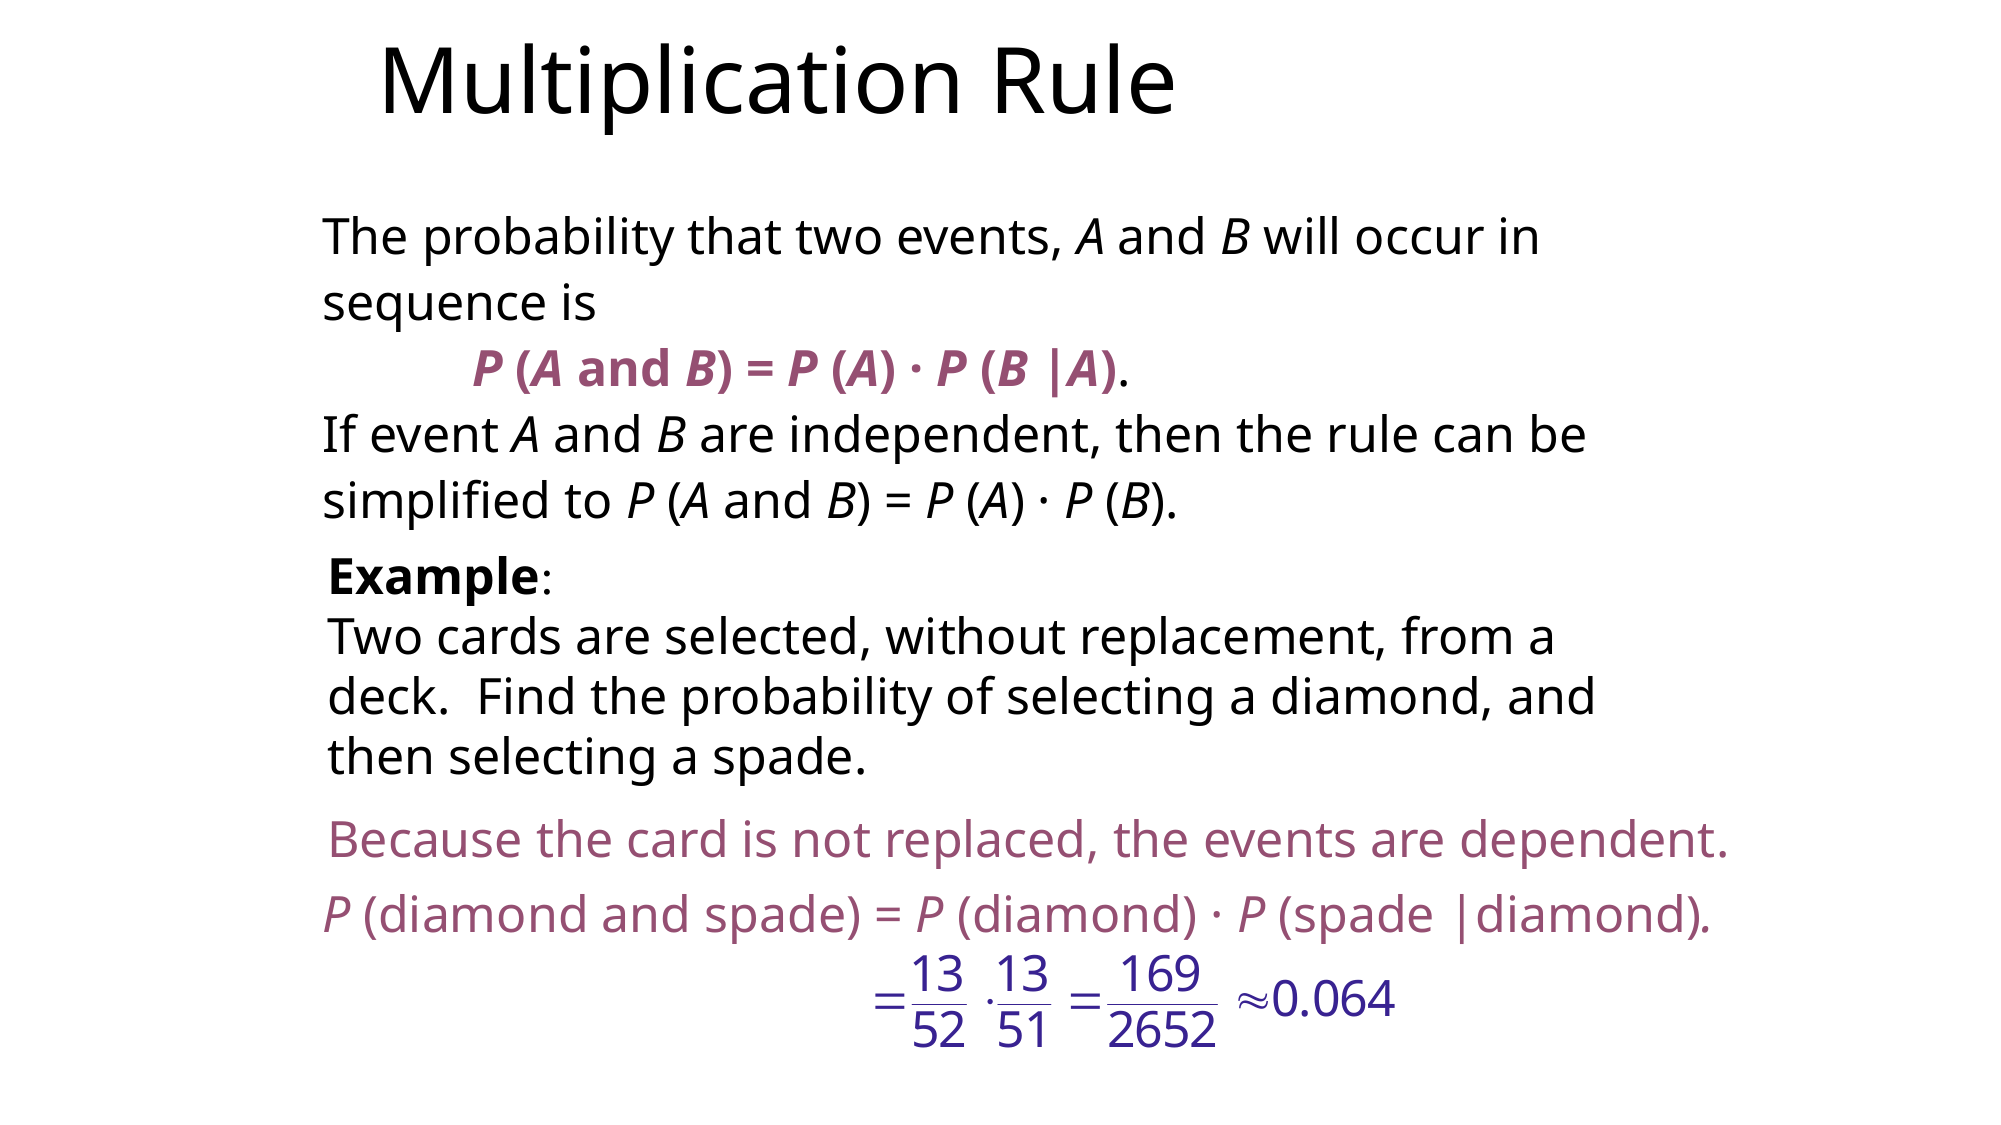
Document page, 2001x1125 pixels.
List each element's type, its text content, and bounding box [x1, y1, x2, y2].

text_box P (diamond and spade) = P (diamond) · P (spade |diamond). [307, 874, 1729, 950]
text_box Example: Two cards are selected, without replacement, from a deck. Find the probability of selecting a diamond, and then selecting a spade. [312, 537, 1675, 793]
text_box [866, 946, 1400, 1053]
text_box The probability that two events, A and B will occur in sequence is P (A and B) = P (A) · P (B |A). If event A and B are independent, then the rule can be simplified to P (A and B) = P (A) · P (B). [307, 191, 1712, 537]
title Multiplication Rule [362, 21, 1638, 147]
text_box Because the card is not replaced, the events are dependent. [312, 799, 1750, 875]
